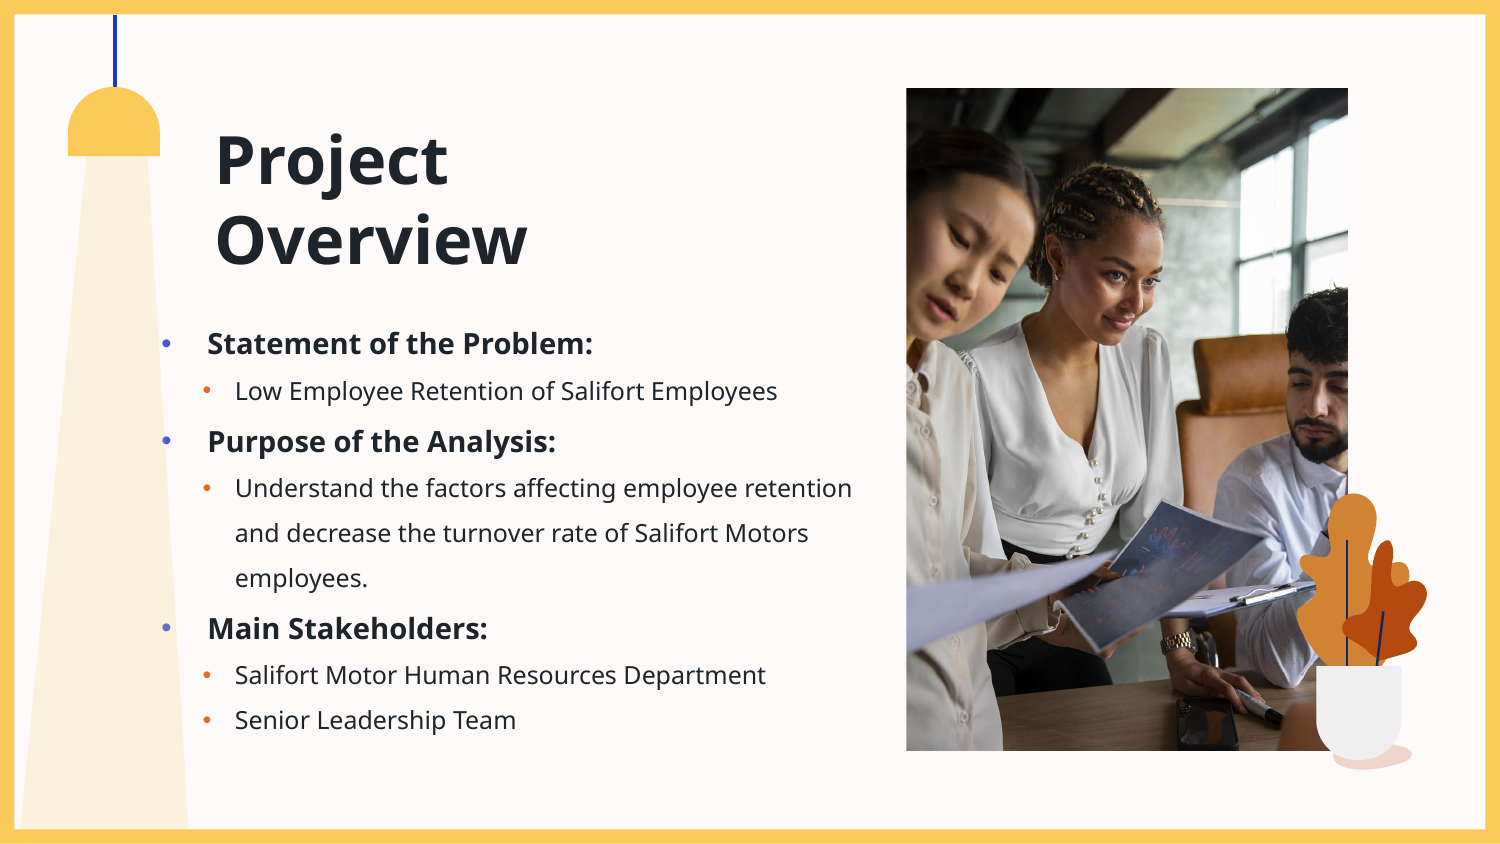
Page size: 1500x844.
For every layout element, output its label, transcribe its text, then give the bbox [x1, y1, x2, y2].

title Project Overview [199, 199, 781, 293]
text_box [1292, 493, 1429, 770]
picture [905, 88, 1349, 751]
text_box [18, 14, 190, 844]
subtitle Statement of the Problem: Low Employee Retention of Salifort Employees Purpose of the Analysis: Understand the factors affecting employee retention and decrease the turnover rate of Salifort Motors employees. Main Stakeholders: Salifort Motor Human Resources Department Senior Leadership Team [193, 293, 871, 703]
